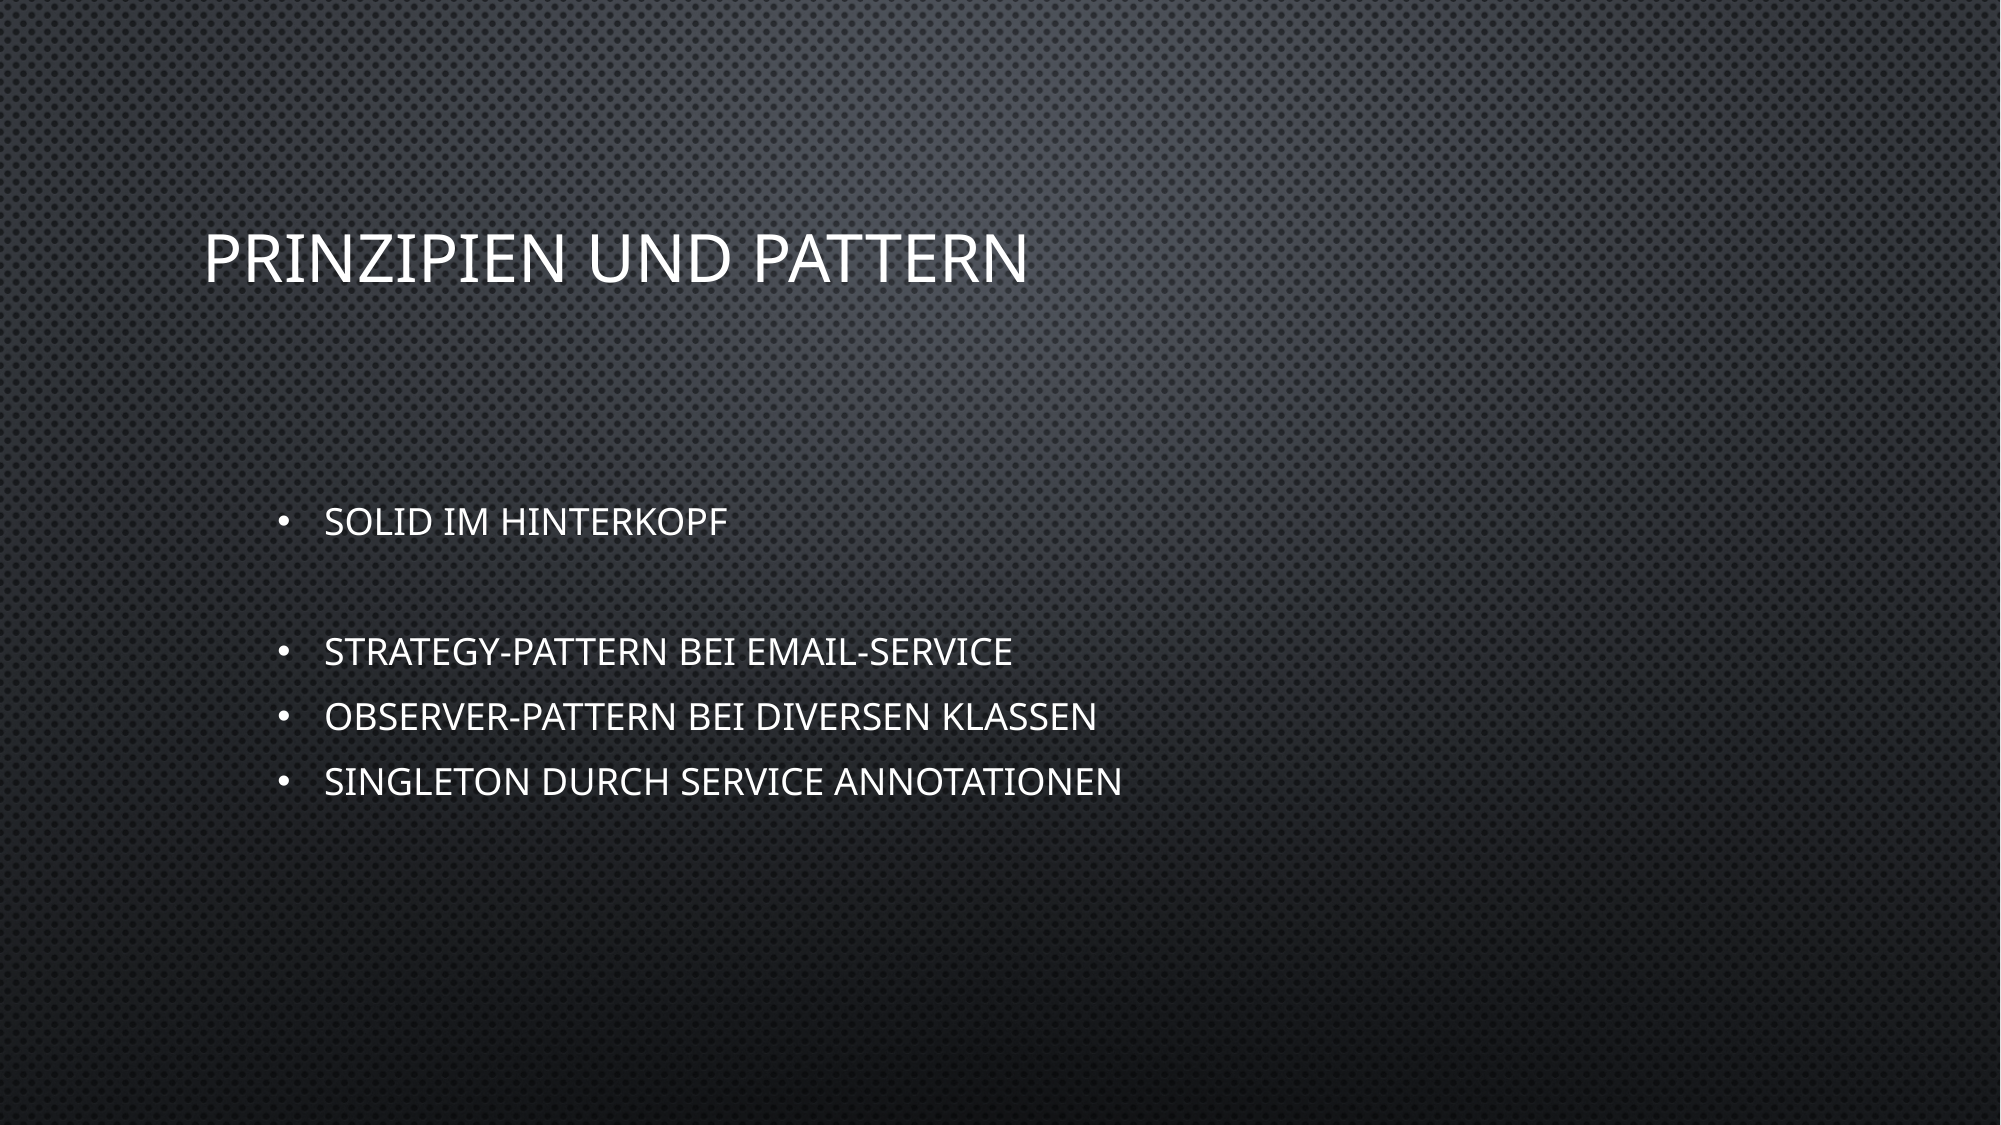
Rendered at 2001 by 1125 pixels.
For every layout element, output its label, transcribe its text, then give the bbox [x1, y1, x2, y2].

list Solid Im Hinterkopf Strategy-Pattern bei Email-Service Observer-Pattern Bei diversen Klassen Singleton durch service Annotationen [187, 437, 1813, 950]
title Prinzipien und Pattern [187, 99, 1813, 413]
